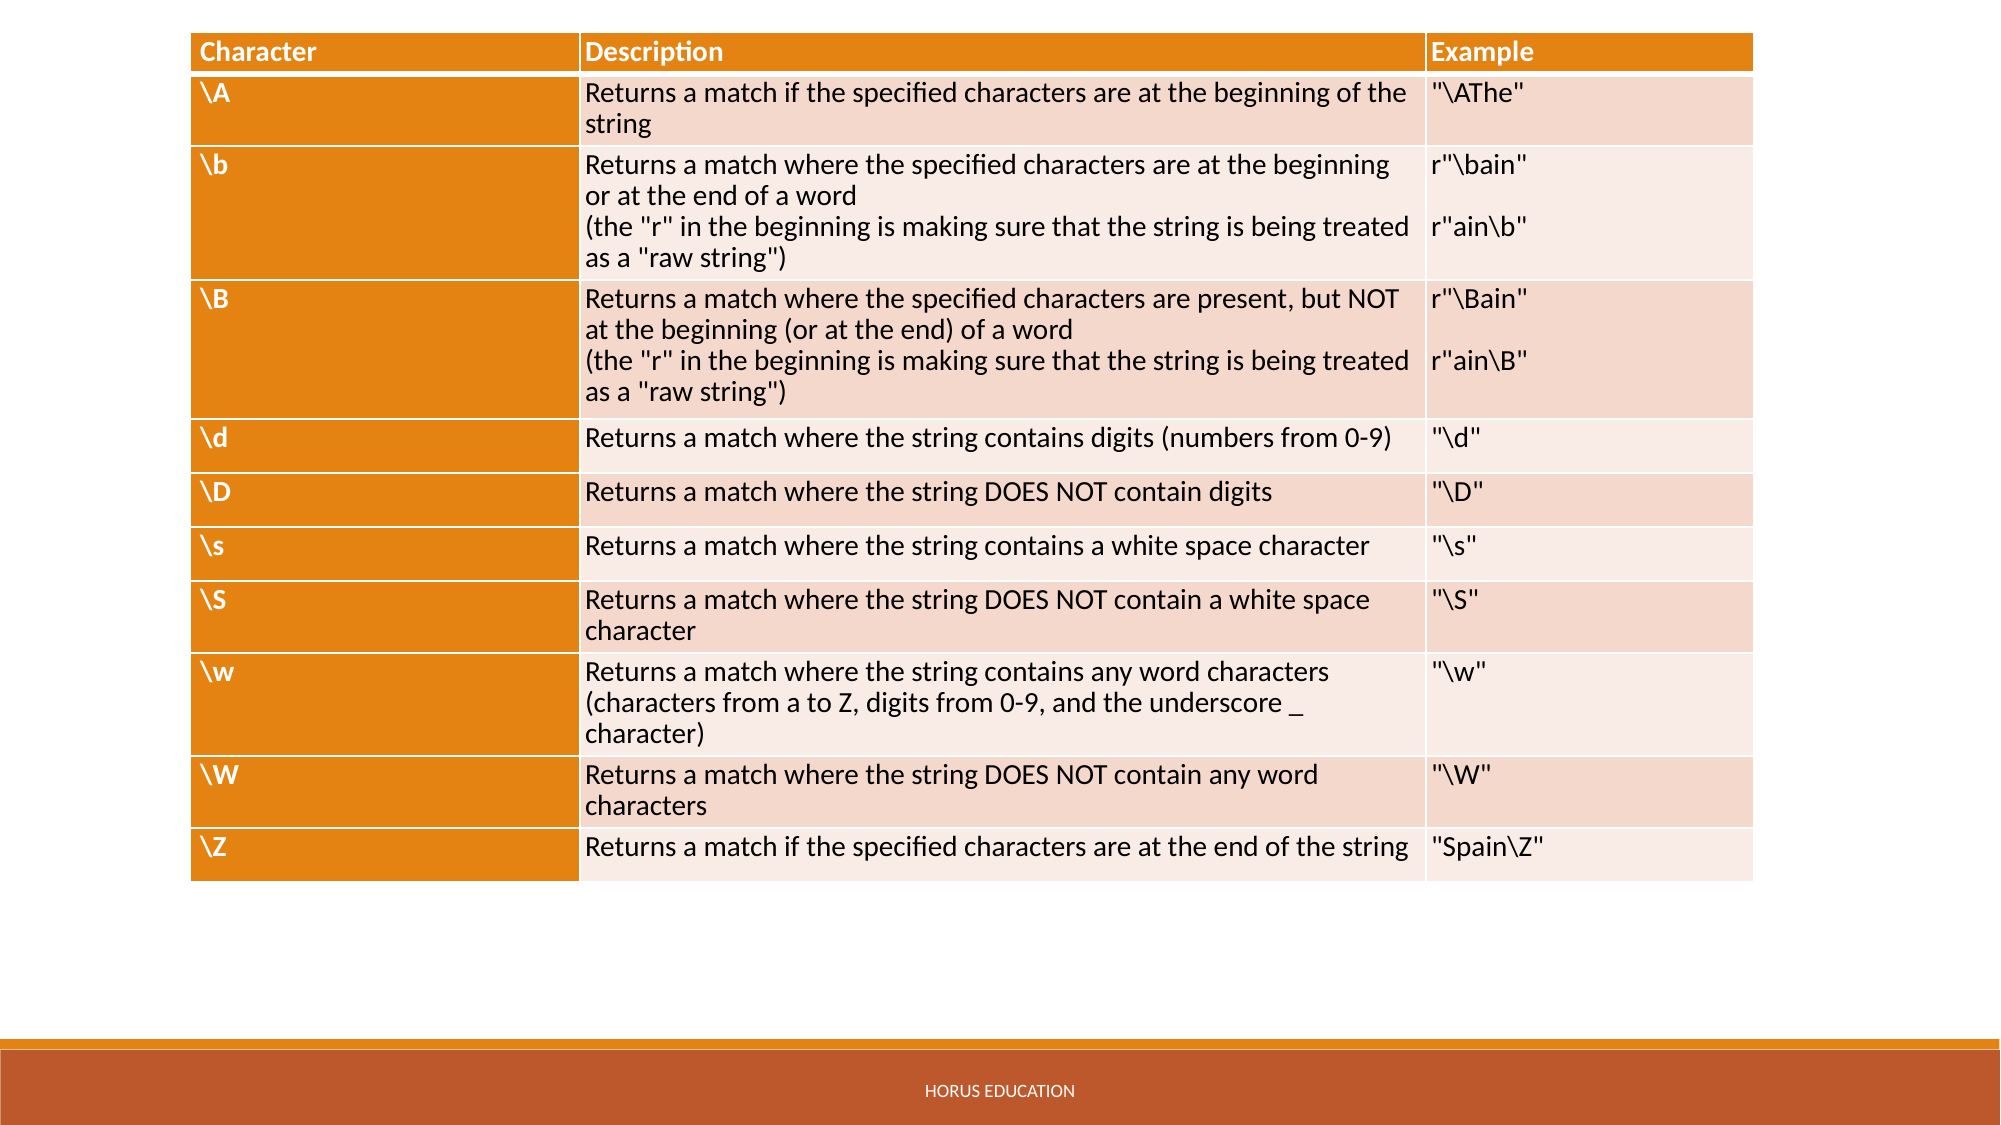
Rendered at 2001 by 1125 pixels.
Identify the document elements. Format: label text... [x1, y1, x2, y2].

table_cell "\W" [1427, 757, 1753, 827]
table_header Character [191, 33, 579, 71]
table_cell Returns a match where the string DOES NOT contain digits [581, 474, 1425, 526]
table_cell \D [191, 474, 579, 526]
table_cell "\S" [1427, 582, 1753, 652]
table_header Example [1427, 33, 1753, 71]
table_cell "\s" [1427, 528, 1753, 580]
table_cell Returns a match where the string contains any word characters (characters from a to Z, digits from 0-9, and the underscore _ character) [581, 654, 1425, 755]
table_cell \W [191, 757, 579, 827]
table_cell Returns a match where the specified characters are present, but NOT at the beginning (or at the end) of a word (the "r" in the beginning is making sure that the string is being treated as a "raw string") [581, 281, 1425, 418]
table_cell Returns a match where the string DOES NOT contain any word characters [581, 757, 1425, 827]
table_cell "\D" [1427, 474, 1753, 526]
table_cell \Z [191, 829, 579, 881]
table_cell "\AThe" [1427, 77, 1753, 145]
table_cell Returns a match where the string DOES NOT contain a white space character [581, 582, 1425, 652]
table_cell \S [191, 582, 579, 652]
table_cell \B [191, 281, 579, 418]
table_cell \w [191, 654, 579, 755]
footer HORUS EDUCATION [604, 1059, 1396, 1120]
table_cell \s [191, 528, 579, 580]
table_header Description [581, 33, 1425, 71]
table_cell "Spain\Z" [1427, 829, 1753, 881]
table_cell Returns a match where the specified characters are at the beginning or at the end of a word (the "r" in the beginning is making sure that the string is being treated as a "raw string") [581, 147, 1425, 279]
table_cell \b [191, 147, 579, 279]
table_cell "\w" [1427, 654, 1753, 755]
table_cell Returns a match if the specified characters are at the end of the string [581, 829, 1425, 881]
table_cell Returns a match where the string contains a white space character [581, 528, 1425, 580]
table_cell \A [191, 77, 579, 145]
table_cell "\d" [1427, 420, 1753, 472]
table_cell \d [191, 420, 579, 472]
table_cell Returns a match if the specified characters are at the beginning of the string [581, 77, 1425, 145]
table_cell Returns a match where the string contains digits (numbers from 0-9) [581, 420, 1425, 472]
table_cell r"\Bain" r"ain\B" [1427, 281, 1753, 418]
table_cell r"\bain" r"ain\b" [1427, 147, 1753, 279]
